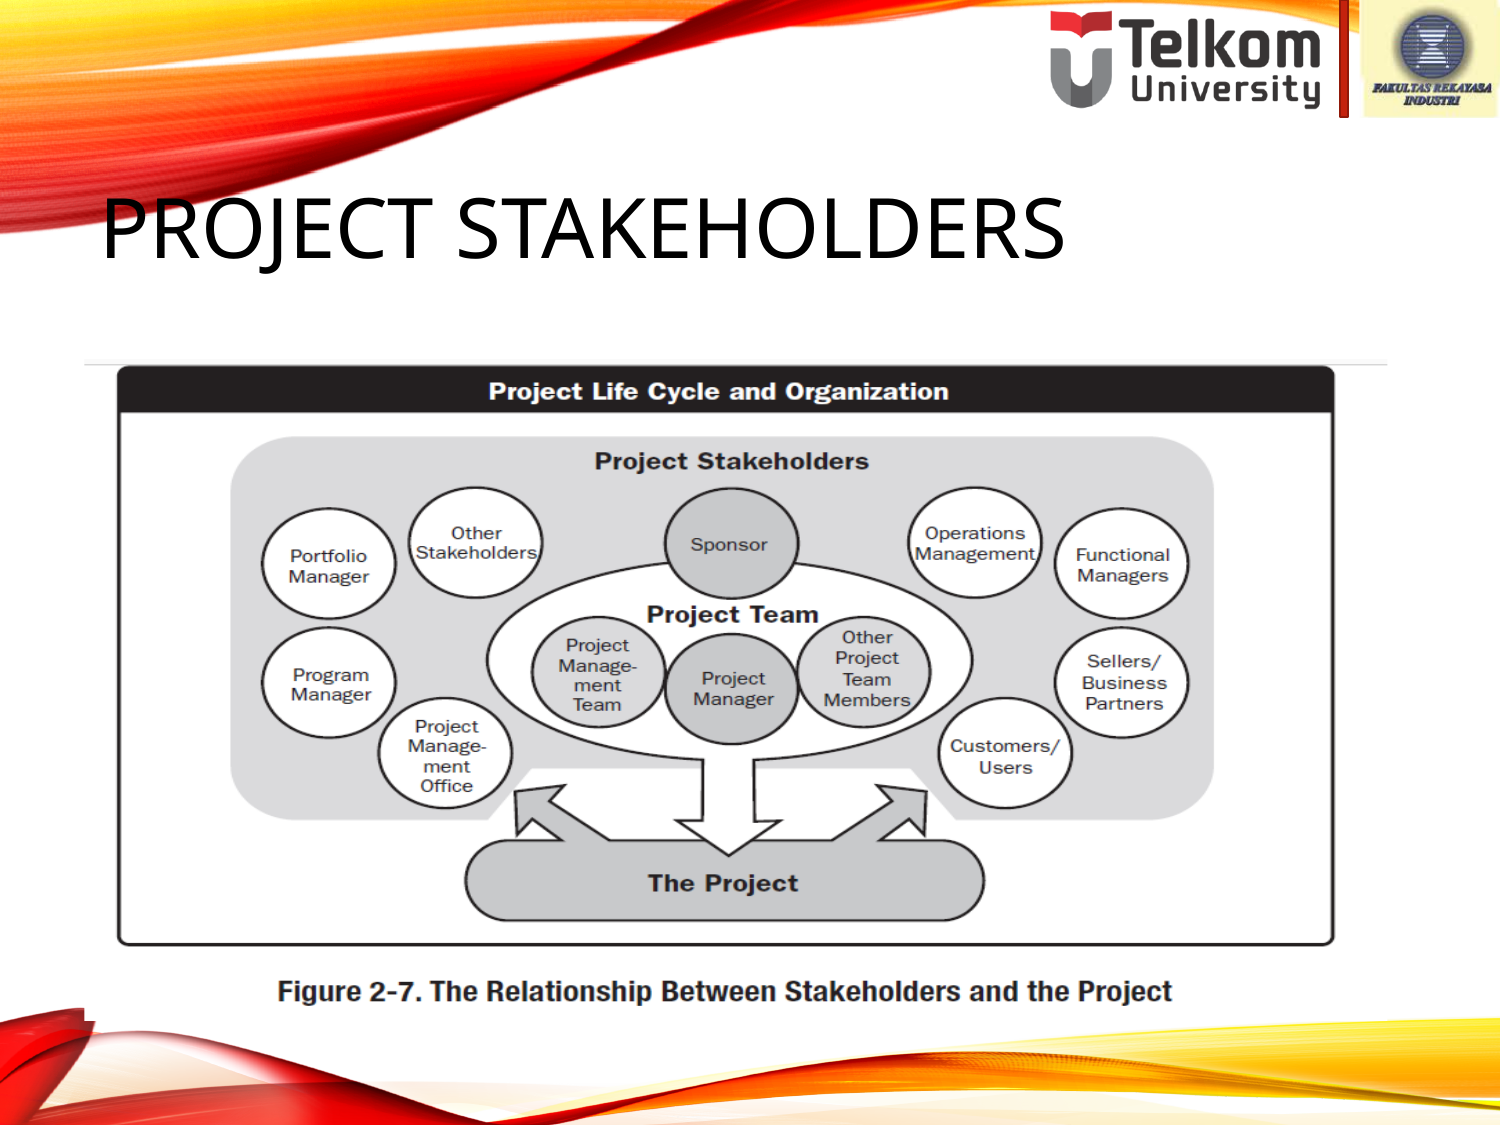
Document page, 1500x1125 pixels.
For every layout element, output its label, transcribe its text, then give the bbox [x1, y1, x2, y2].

title Project stakeholders [84, 125, 1416, 338]
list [84, 359, 1388, 1021]
picture [0, 1007, 1500, 1125]
picture [0, 0, 1500, 237]
